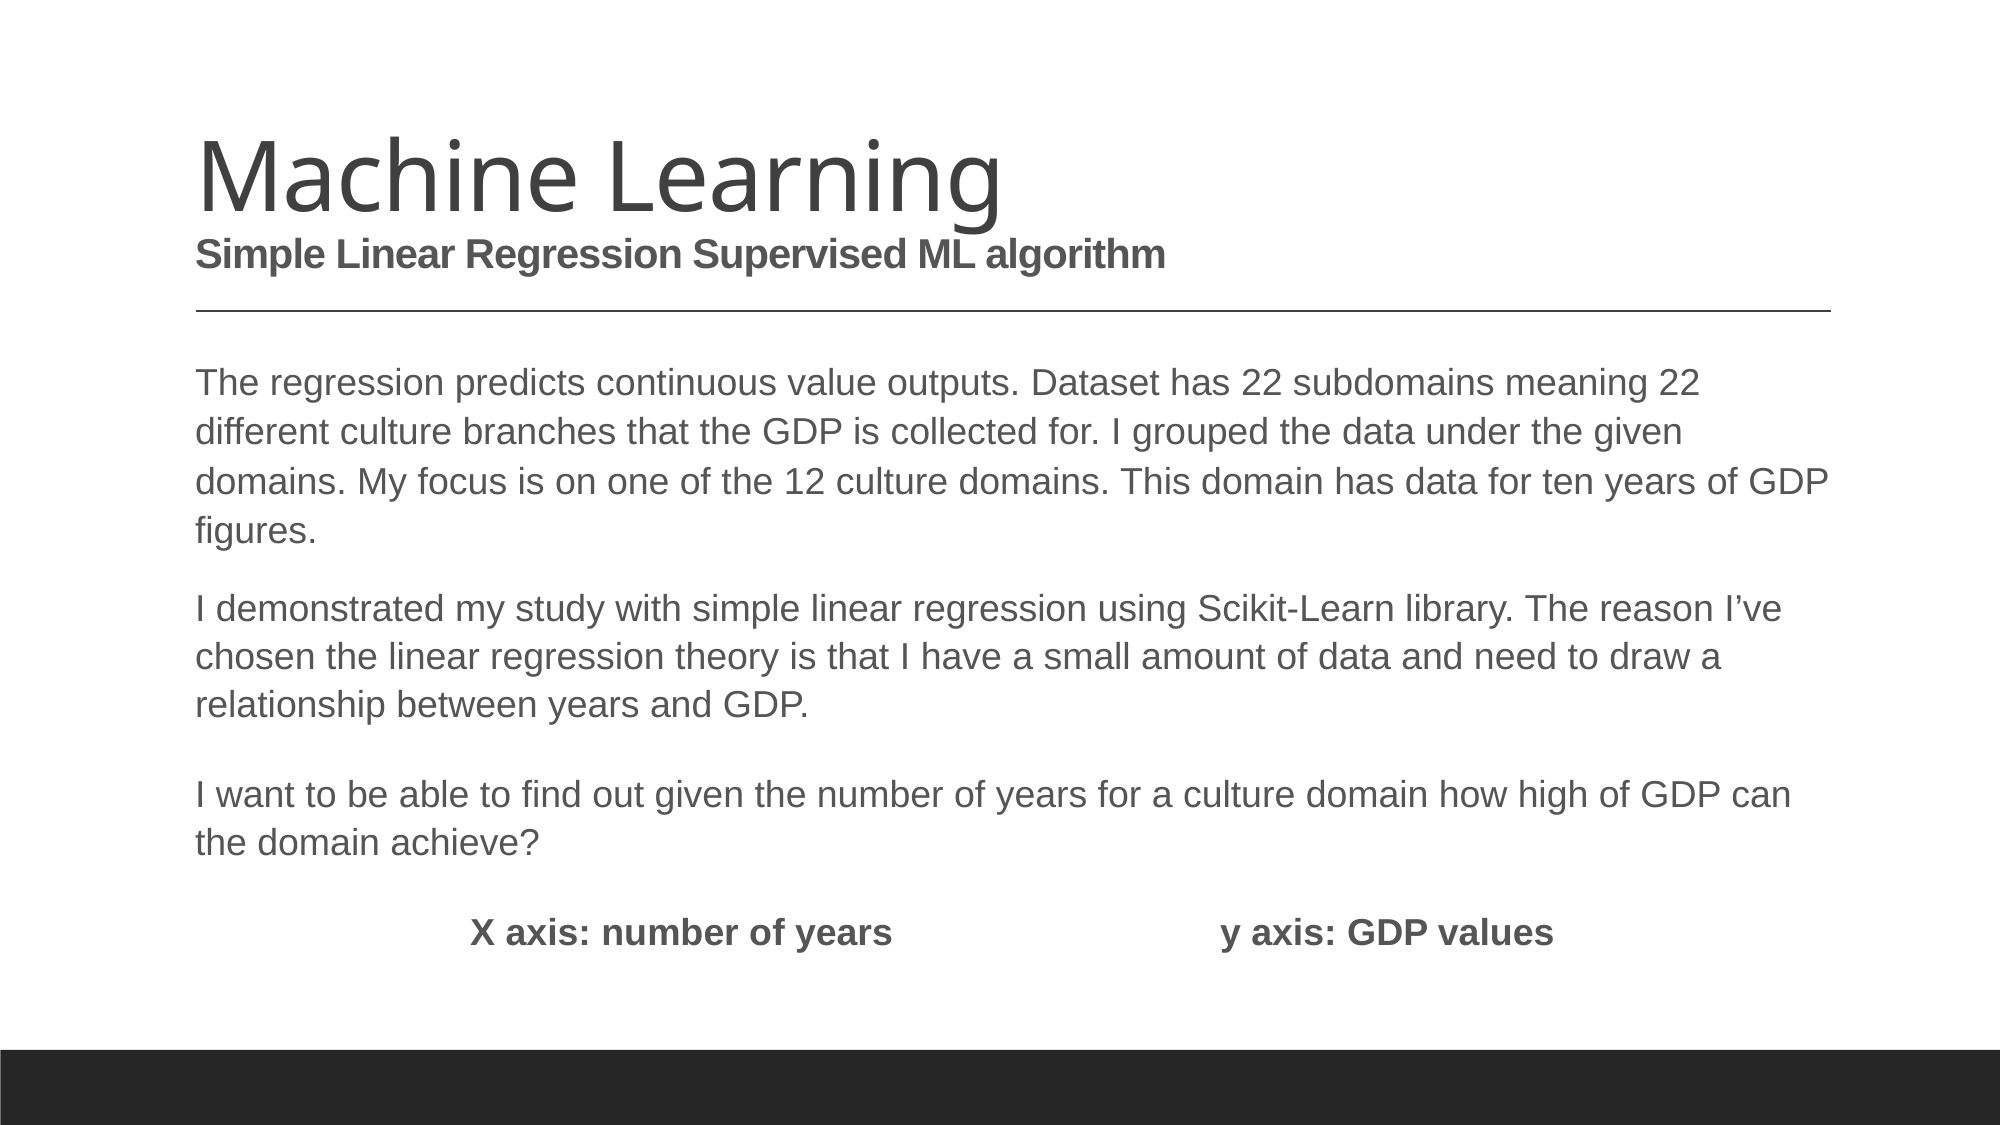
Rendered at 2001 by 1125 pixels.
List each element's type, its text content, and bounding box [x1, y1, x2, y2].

list The regression predicts continuous value outputs. Dataset has 22 subdomains meaning 22 different culture branches that the GDP is collected for. I grouped the data under the given domains. My focus is on one of the 12 culture domains. This domain has data for ten years of GDP figures. I demonstrated my study with simple linear regression using Scikit-Learn library. The reason I’ve chosen the linear regression theory is that I have a small amount of data and need to draw a relationship between years and GDP. I want to be able to find out given the number of years for a culture domain how high of GDP can the domain achieve? X axis: number of years y axis: GDP values [180, 345, 1830, 963]
title Machine Learning Simple Linear Regression Supervised ML algorithm [180, 47, 1830, 285]
